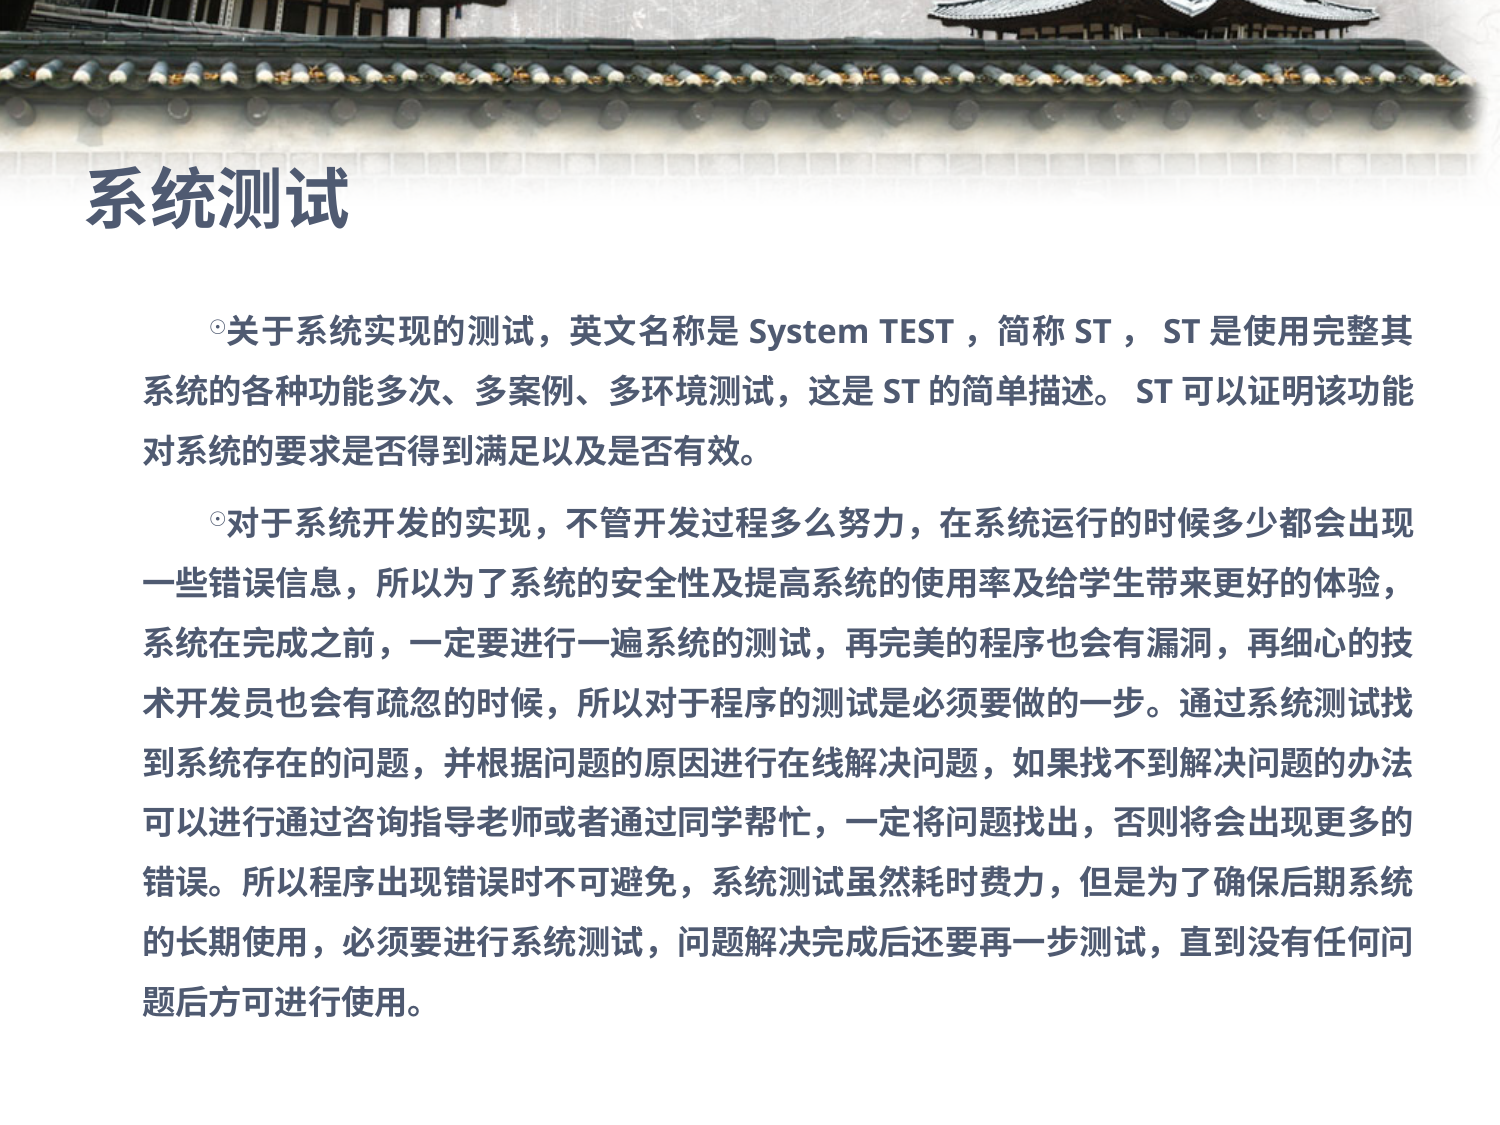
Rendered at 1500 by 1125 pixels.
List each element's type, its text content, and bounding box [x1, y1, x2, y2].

picture [0, 0, 1500, 87]
title 系统测试 [68, 138, 1430, 247]
list 关于系统实现的测试，英文名称是System TEST，简称ST，ST是使用完整其系统的各种功能多次、多案例、多环境测试，这是ST的简单描述。ST可以证明该功能对系统的要求是否得到满足以及是否有效。 对于系统开发的实现，不管开发过程多么努力，在系统运行的时候多少都会出现一些错误信息，所以为了系统的安全性及提高系统的使用率及给学生带来更好的体验，系统在完成之前，一定要进行一遍系统的测试，再完美的程序也会有漏洞，再细心的技术开发员也会有疏忽的时候，所以对于程序的测试是必须要做的一步。通过系统测试找到系统存在的问题，并根据问题的原因进行在线解决问题，如果找不到解决问题的办法可以进行通过咨询指导老师或者通过同学帮忙，一定将问题找出，否则将会出现更多的错误。所以程序出现错误时不可避免，系统测试虽然耗时费力，但是为了确保后期系统的长期使用，必须要进行系统测试，问题解决完成后还要再一步测试，直到没有任何问题后方可进行使用。 [68, 282, 1430, 1035]
